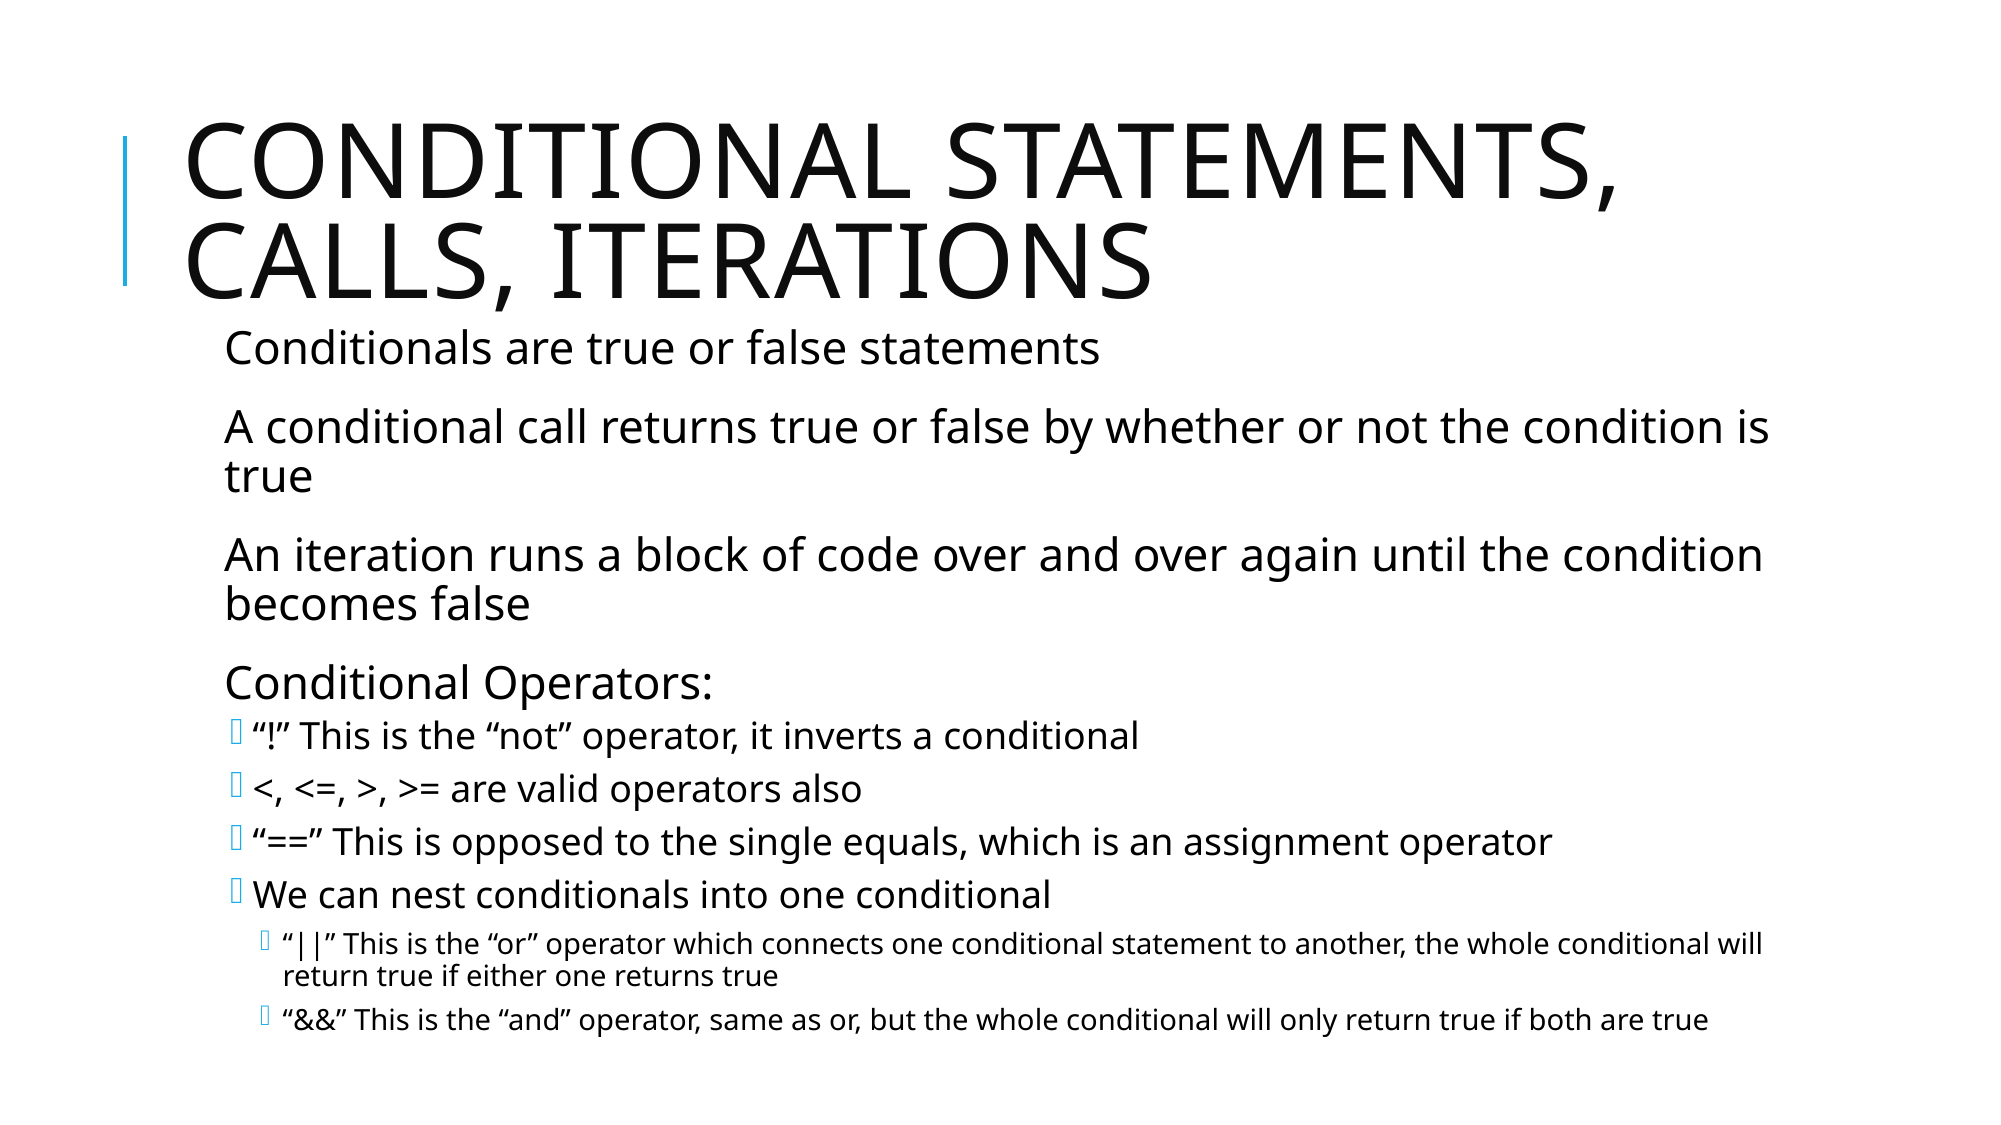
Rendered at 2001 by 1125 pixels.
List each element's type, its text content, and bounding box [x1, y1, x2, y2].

list Conditionals are true or false statements A conditional call returns true or false by whether or not the condition is true An iteration runs a block of code over and over again until the condition becomes false Conditional Operators: “!” This is the “not” operator, it inverts a conditional <, <=, >, >= are valid operators also “==” This is opposed to the single equals, which is an assignment operator We can nest conditionals into one conditional “||” This is the “or” operator which connects one conditional statement to another, the whole conditional will return true if either one returns true “&&” This is the “and” operator, same as or, but the whole conditional will only return true if both are true [201, 317, 1827, 1081]
title Conditional Statements, calls, iterations [168, 96, 1763, 342]
